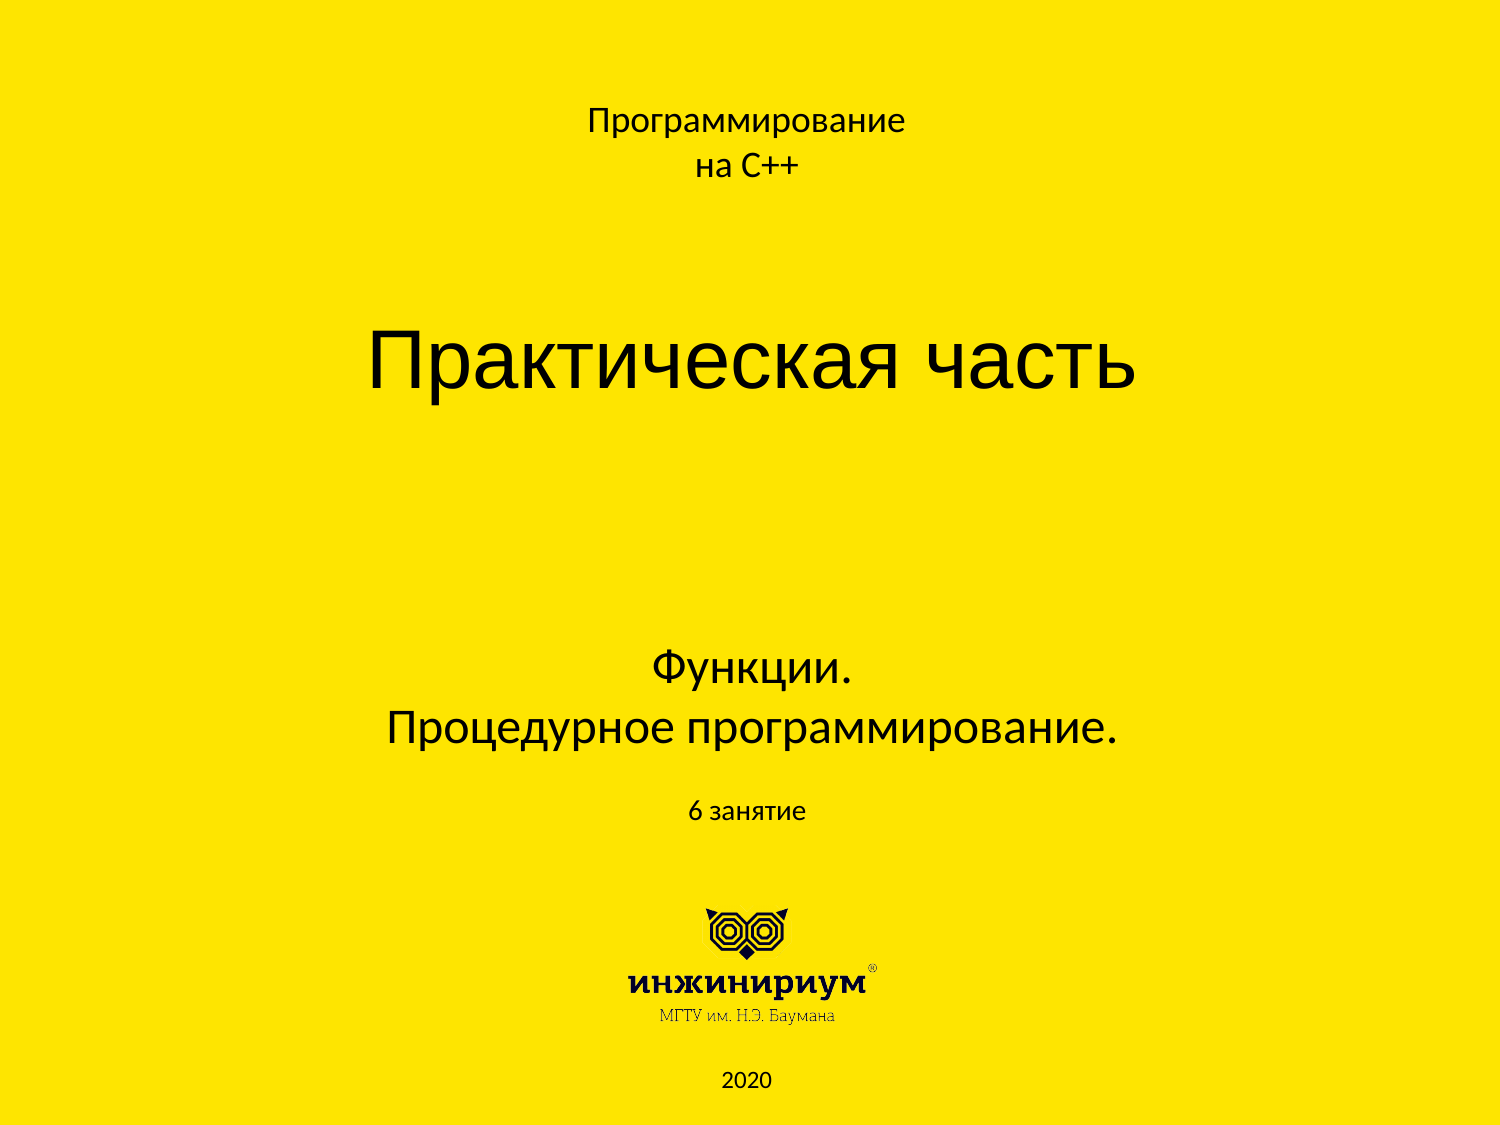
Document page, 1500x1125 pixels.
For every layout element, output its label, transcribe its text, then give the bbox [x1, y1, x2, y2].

text_box Функции. Процедурное программирование. [159, 626, 1346, 764]
text_box 2020 [646, 1058, 848, 1099]
text_box Практическая часть [159, 297, 1346, 368]
text_box 6 занятие [556, 783, 939, 834]
picture [627, 905, 877, 1025]
text_box Программирование на C++ [555, 87, 938, 192]
